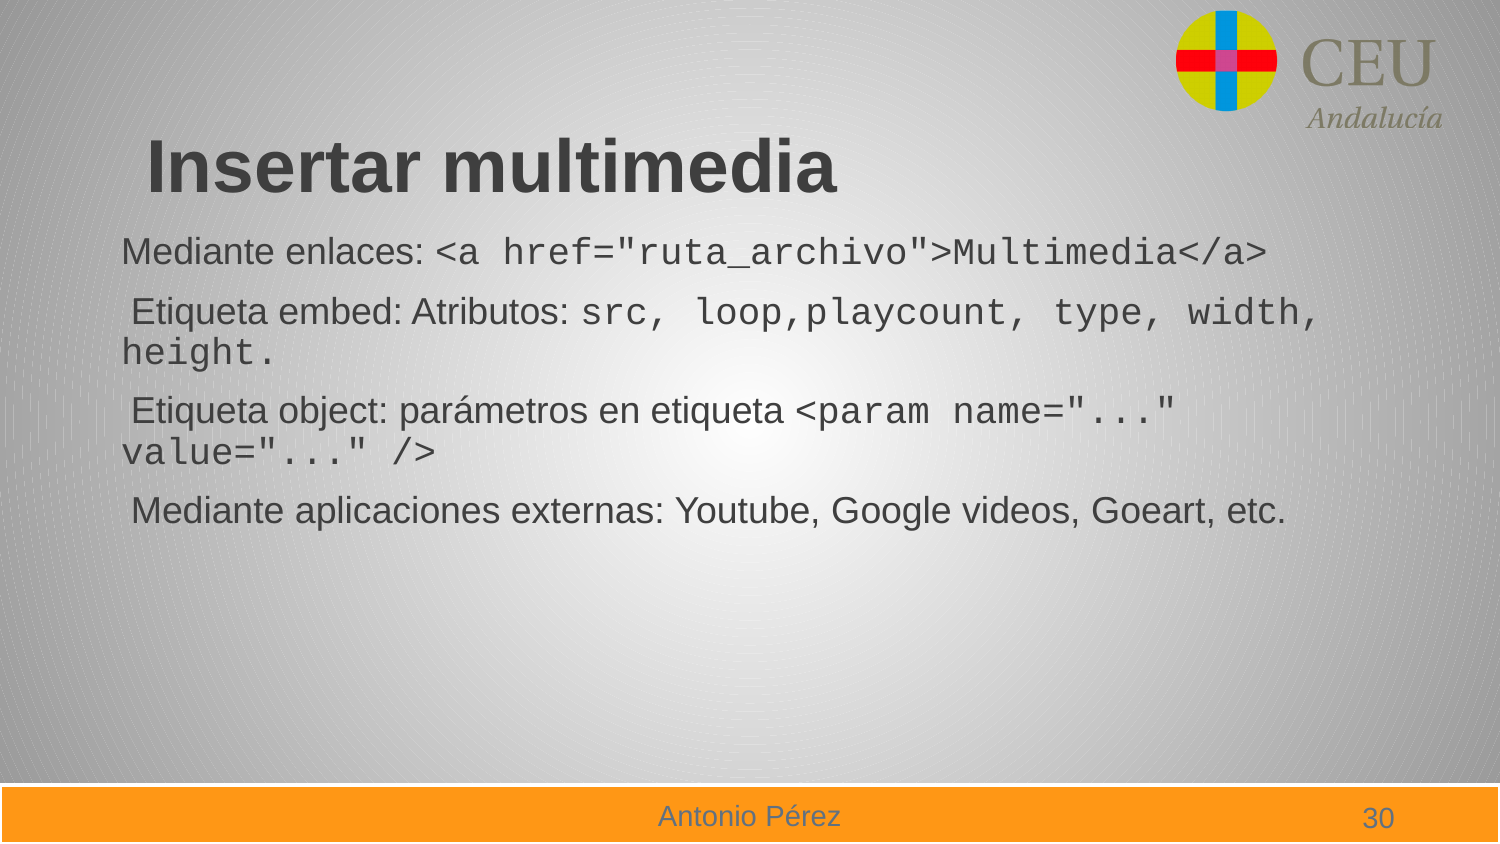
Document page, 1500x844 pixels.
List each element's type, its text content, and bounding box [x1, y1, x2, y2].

picture [1163, 0, 1460, 145]
list Mediante enlaces: <a href="ruta_archivo">Multimedia</a> Etiqueta embed: Atributos: src, loop,playcount, type, width, height. Etiqueta object: parámetros en etiqueta <param name="..." value="..." /> Mediante aplicaciones externas: Youtube, Google videos, Goeart, etc. [64, 227, 1471, 723]
title Insertar multimedia [135, 35, 1373, 214]
